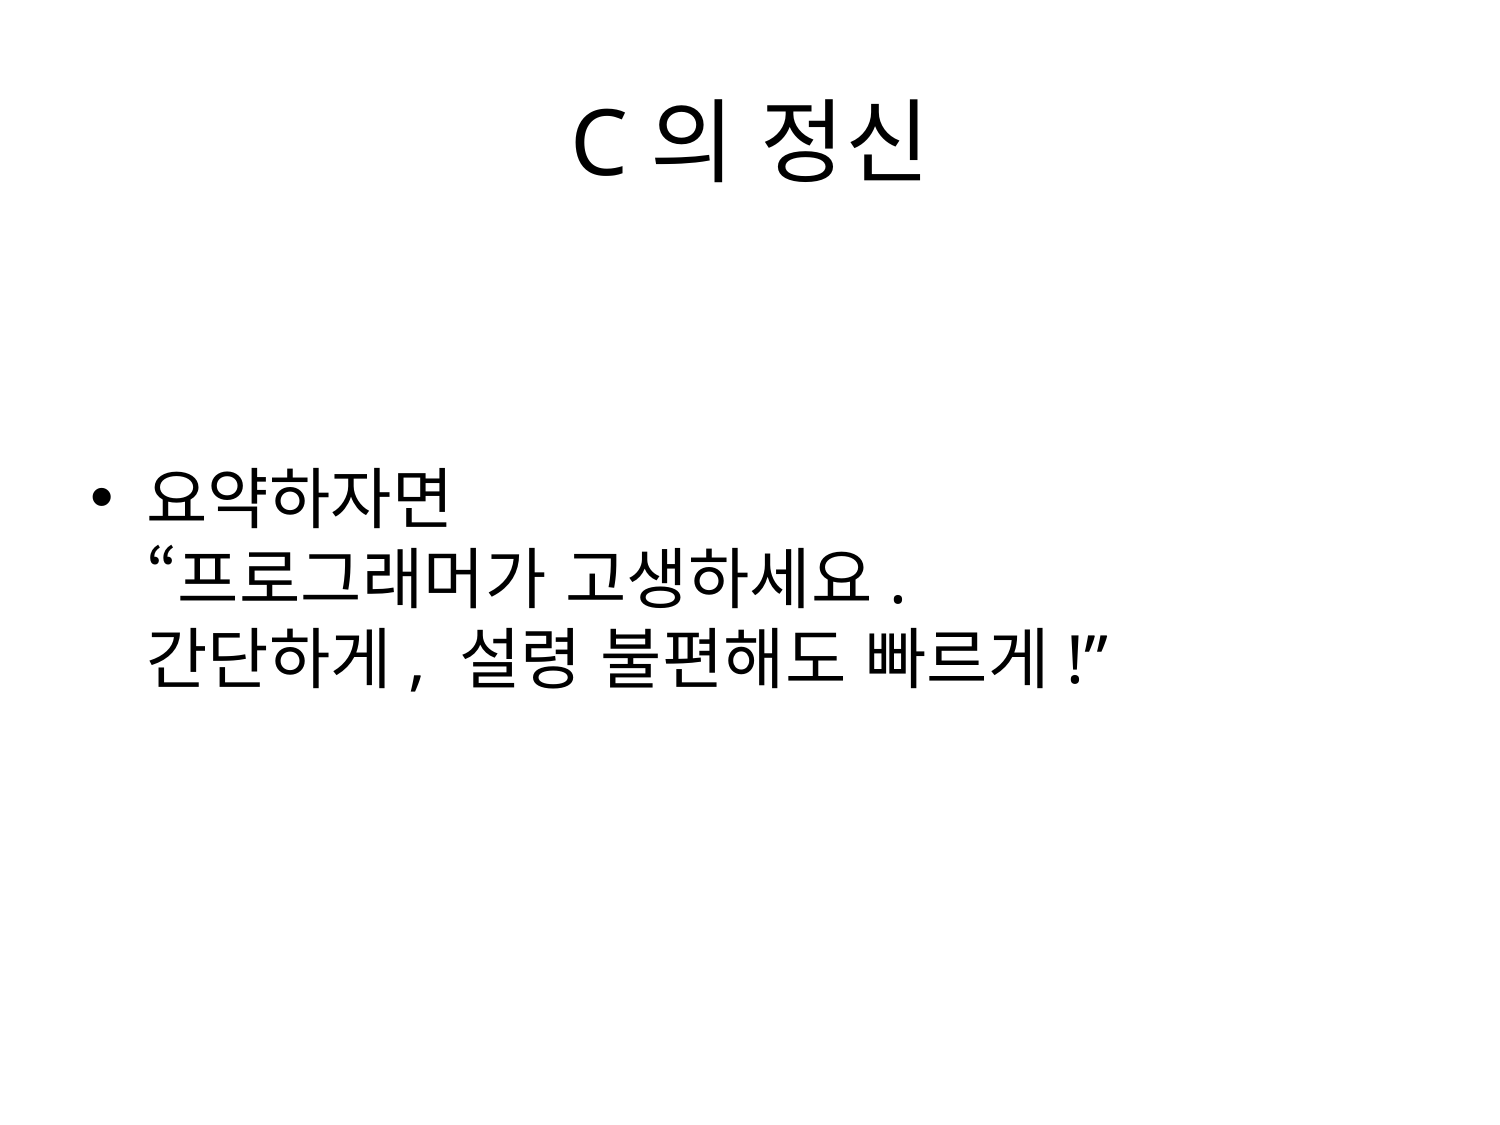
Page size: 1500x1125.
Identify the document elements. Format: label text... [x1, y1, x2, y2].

title C의 정신 [75, 45, 1425, 233]
list 요약하자면 “프로그래머가 고생하세요. 간단하게, 설령 불편해도 빠르게!” [75, 262, 1425, 1005]
